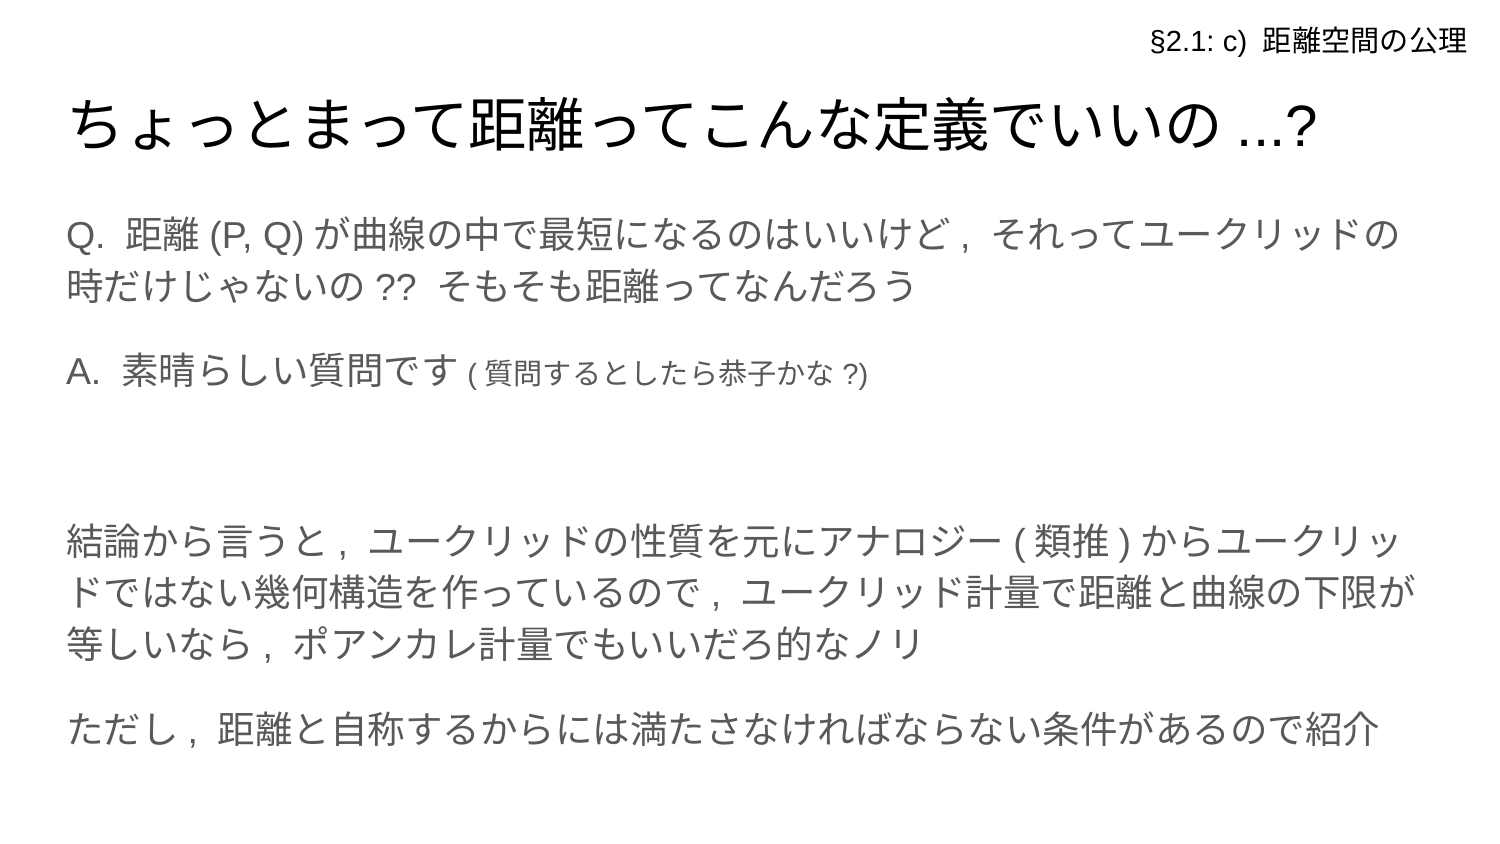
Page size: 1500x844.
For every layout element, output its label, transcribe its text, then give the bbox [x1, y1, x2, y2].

title §2.1: c) 距離空間の公理 [1134, 7, 1487, 65]
title ちょっとまって距離ってこんな定義でいいの...? [51, 72, 1449, 167]
list Q. 距離(P, Q)が曲線の中で最短になるのはいいけど, それってユークリッドの時だけじゃないの?? そもそも距離ってなんだろう A. 素晴らしい質問です(質問するとしたら恭子かな?) 結論から言うと, ユークリッドの性質を元にアナロジー(類推)からユークリッドではない幾何構造を作っているので, ユークリッド計量で距離と曲線の下限が等しいなら, ポアンカレ計量でもいいだろ的なノリ ただし, 距離と自称するからには満たさなければならない条件があるので紹介 [51, 189, 1449, 750]
